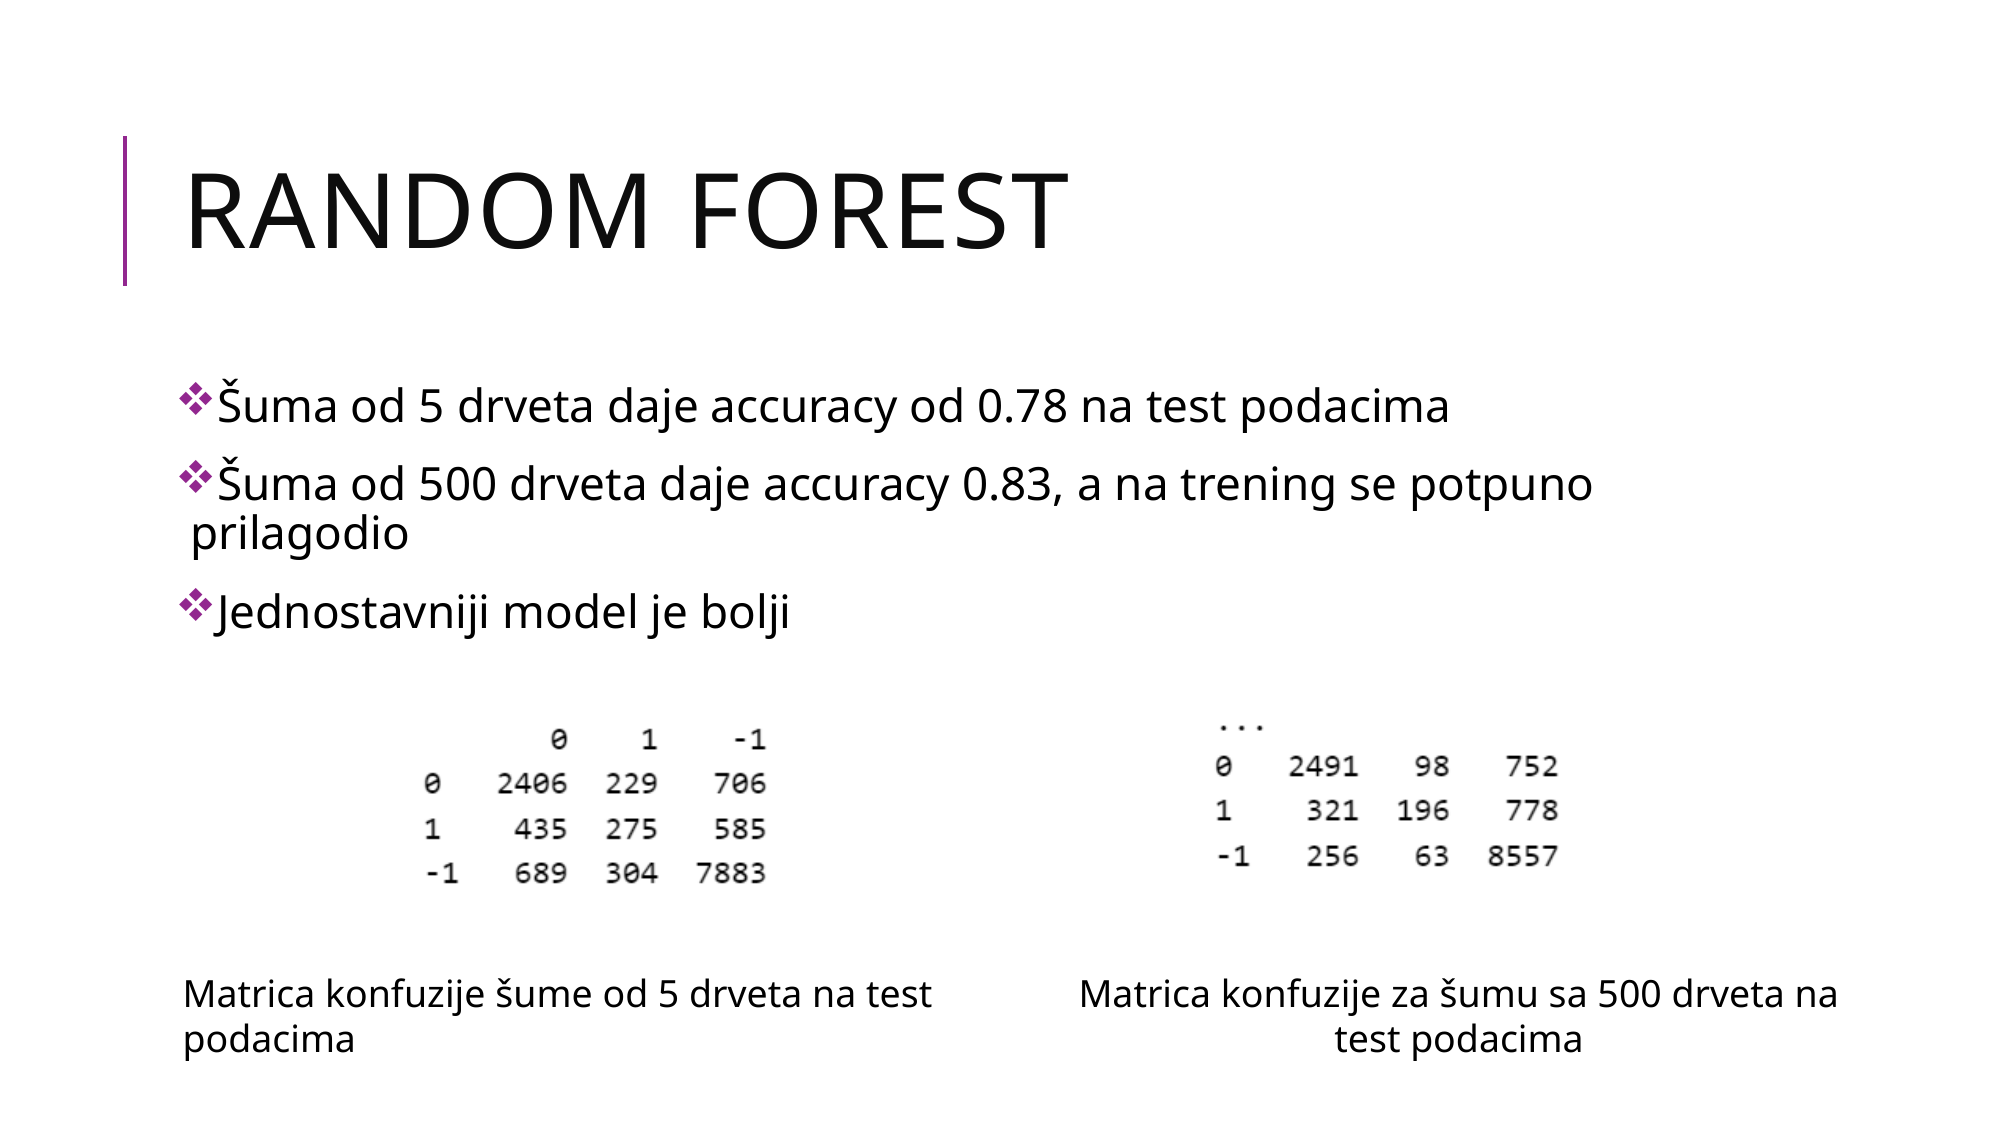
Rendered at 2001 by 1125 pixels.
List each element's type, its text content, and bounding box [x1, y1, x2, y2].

text_box Matrica konfuzije za šumu sa 500 drveta na test podacima [1031, 963, 1887, 1068]
title Random forest [168, 96, 1763, 342]
picture [405, 704, 804, 907]
text_box Matrica konfuzije šume od 5 drveta na test podacima [168, 963, 1000, 1068]
list Šuma od 5 drveta daje accuracy od 0.78 na test podacima Šuma od 500 drveta daje accuracy 0.83, a na trening se potpuno prilagodio Jednostavniji model je bolji [168, 375, 1763, 1035]
picture [1204, 704, 1595, 890]
